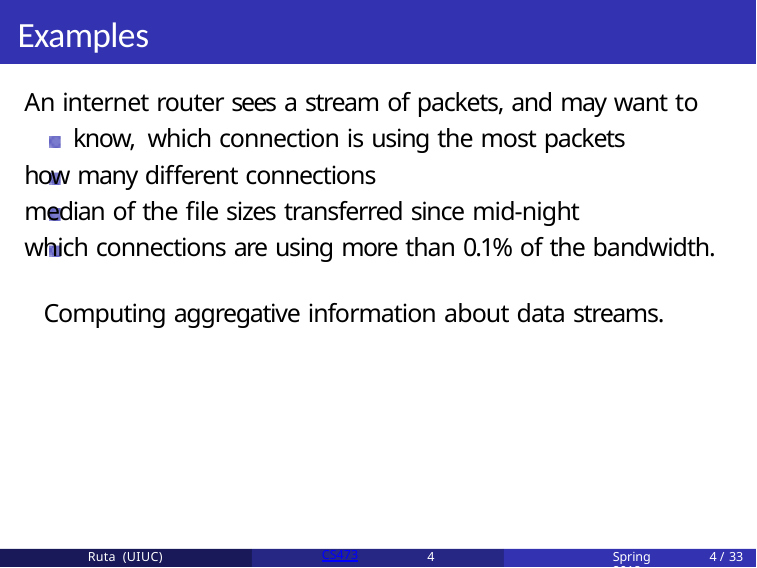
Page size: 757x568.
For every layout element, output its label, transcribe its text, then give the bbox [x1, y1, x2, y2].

text_box An internet router sees a stream of packets, and may want to know, which connection is using the most packets how many different connections median of the file sizes transferred since mid-night which connections are using more than 0.1% of the bandwidth. Computing aggregative information about data streams. [22, 78, 721, 328]
title Examples [15, 9, 152, 108]
picture [48, 244, 62, 258]
picture [48, 172, 62, 185]
text_box [0, 0, 756, 64]
picture [48, 135, 62, 149]
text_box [0, 548, 757, 568]
picture [48, 208, 62, 221]
